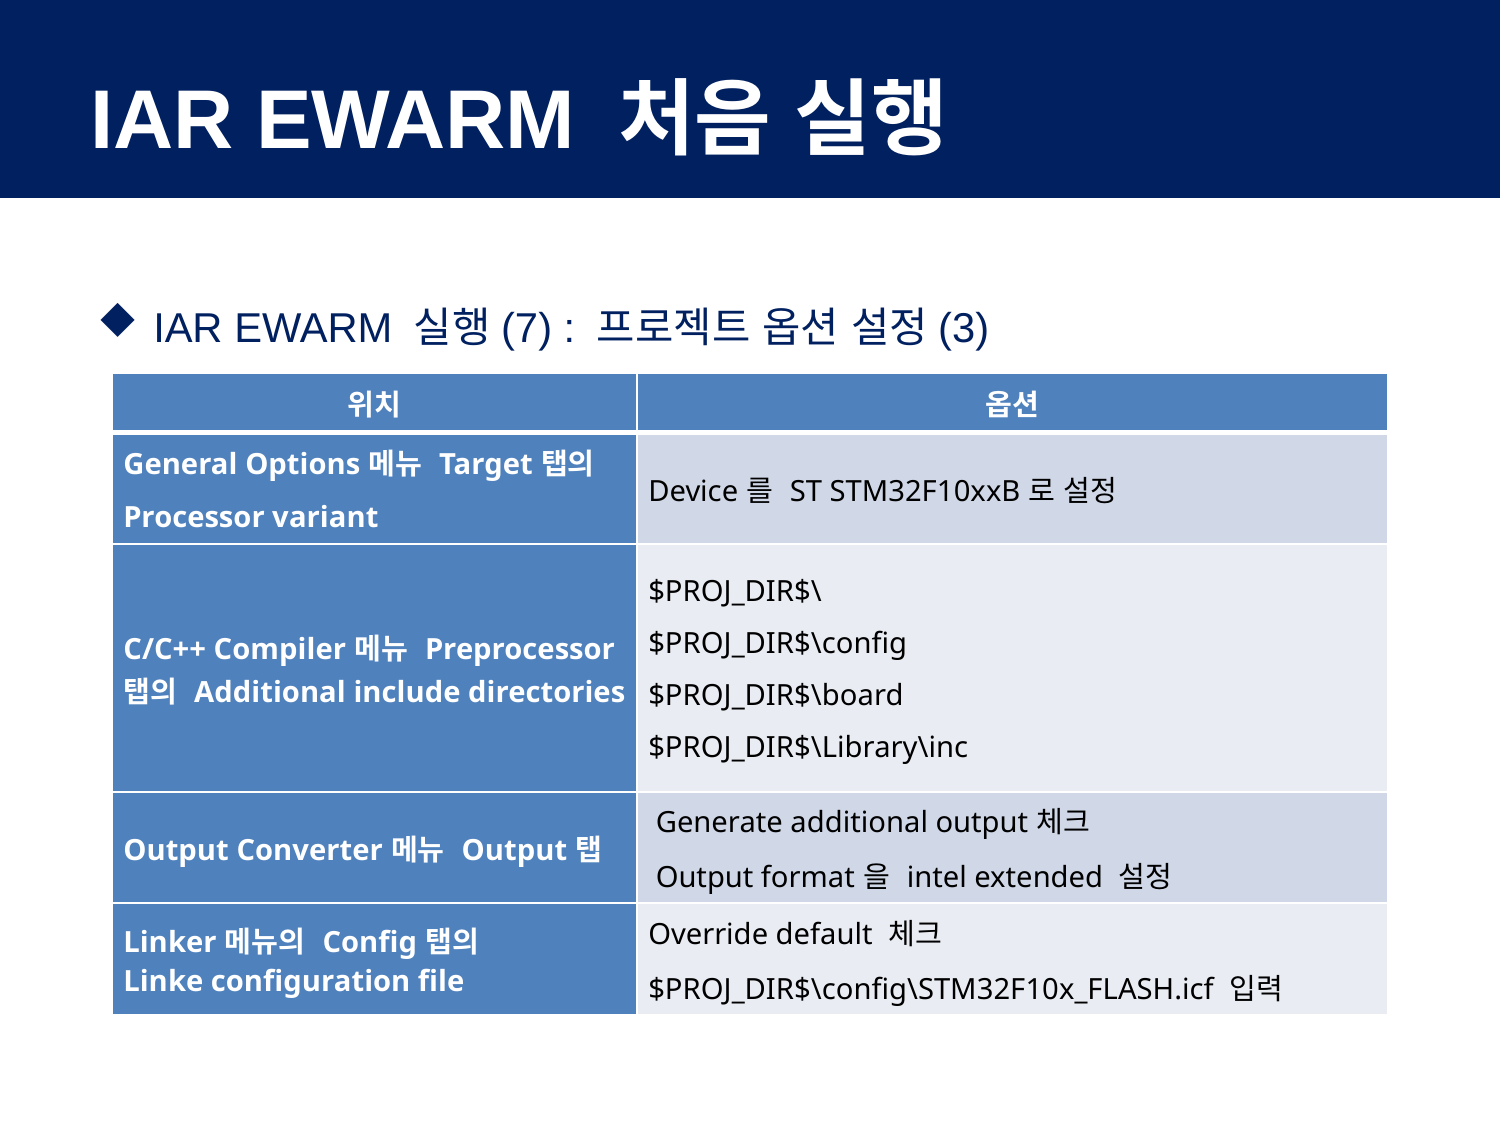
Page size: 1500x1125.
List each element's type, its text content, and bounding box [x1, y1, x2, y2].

table_header 위치 [113, 374, 636, 430]
table_header 옵션 [638, 374, 1387, 430]
table_cell $PROJ_DIR$\ $PROJ_DIR$\config $PROJ_DIR$\board $PROJ_DIR$\Library\inc [638, 545, 1387, 791]
table_cell Override default 체크 $PROJ_DIR$\config\STM32F10x_FLASH.icf 입력 [638, 904, 1387, 1014]
table_cell Device를 ST STM32F10xxB로 설정 [638, 435, 1387, 543]
table_cell Output Converter메뉴 Output탭 [113, 793, 636, 902]
title IAR EWARM 처음 실행 [75, 45, 1425, 185]
list IAR EWARM 실행(7) : 프로젝트 옵션 설정(3) [82, 292, 1395, 387]
table_cell C/C++ Compiler메뉴 Preprocessor탭의 Additional include directories [113, 545, 636, 791]
table_cell Linker메뉴의 Config탭의 Linke configuration file [113, 904, 636, 1014]
table_cell Generate additional output체크 Output format을 intel extended 설정 [638, 793, 1387, 902]
table_cell General Options메뉴 Target탭의 Processor variant [113, 435, 636, 543]
